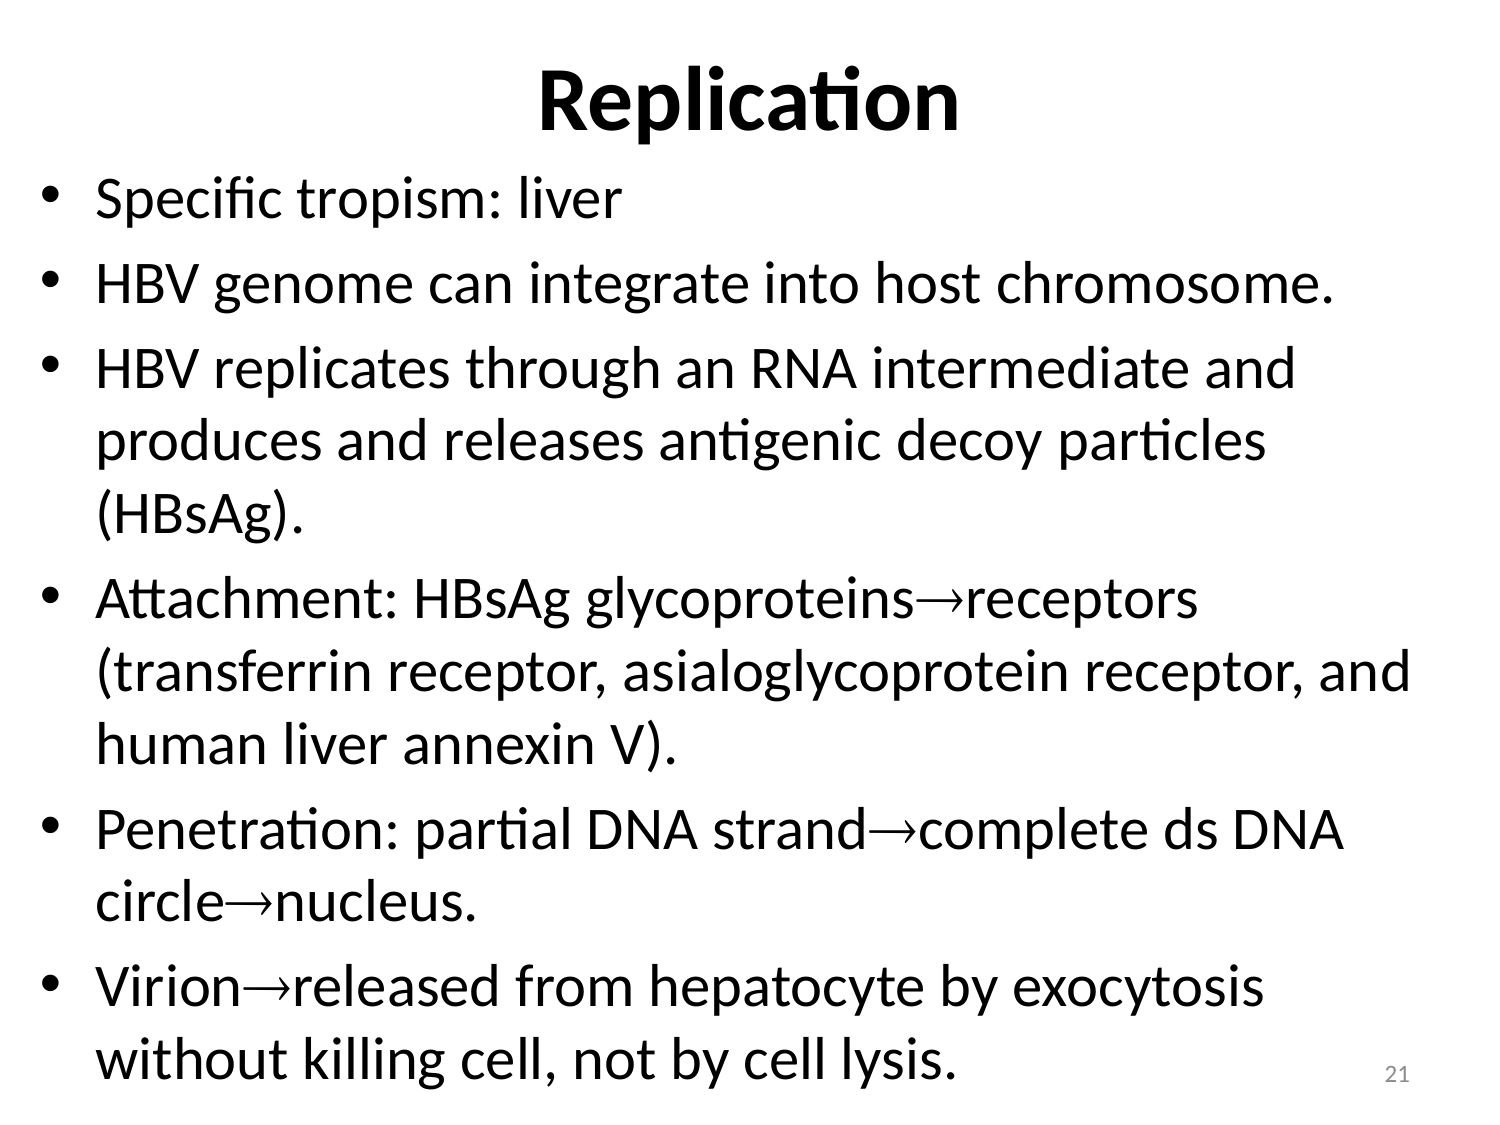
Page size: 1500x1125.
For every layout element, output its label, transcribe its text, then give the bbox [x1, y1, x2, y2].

slide_number 21 [1074, 1042, 1425, 1103]
list Specific tropism: liver HBV genome can integrate into host chromosome. HBV replicates through an RNA intermediate and produces and releases antigenic decoy particles (HBsAg). Attachment: HBsAg glycoproteinsreceptors (transferrin receptor, asialoglycoprotein receptor, and human liver annexin V). Penetration: partial DNA strandcomplete ds DNA circlenucleus. Virionreleased from hepatocyte by exocytosis without killing cell, not by cell lysis. [24, 149, 1475, 1100]
title Replication [75, 0, 1425, 149]
